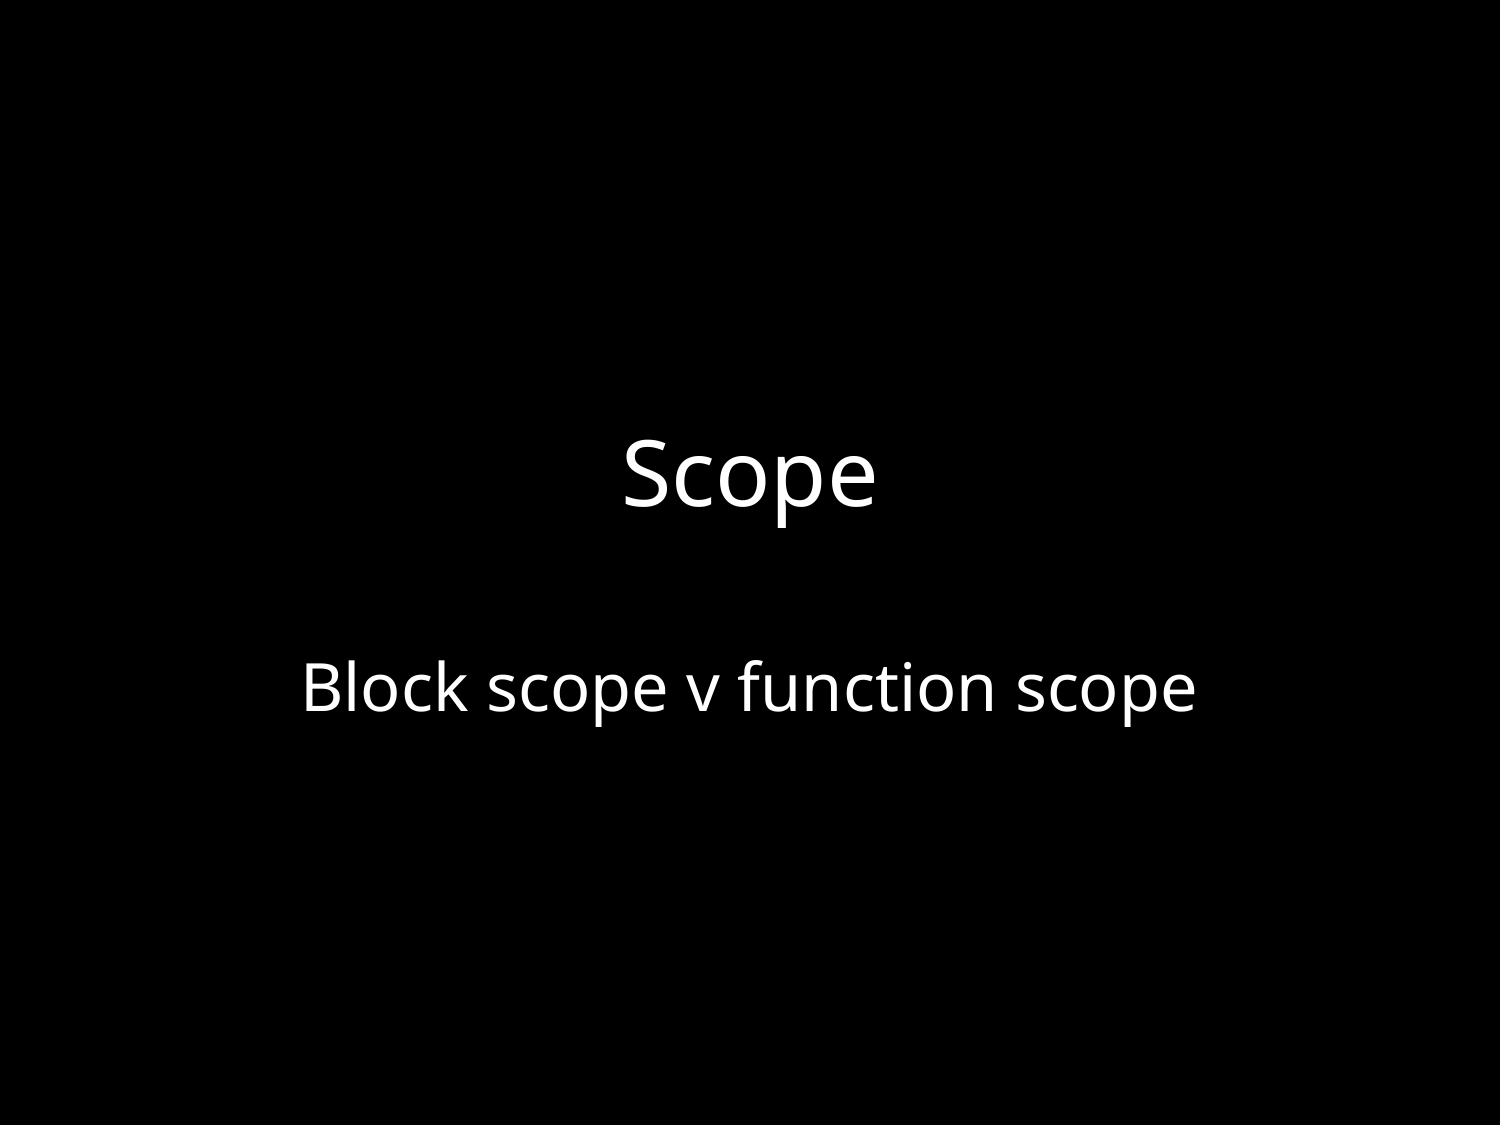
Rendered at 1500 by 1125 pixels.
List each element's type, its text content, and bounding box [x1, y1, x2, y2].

title Scope [112, 349, 1388, 591]
subtitle Block scope v function scope [224, 637, 1276, 926]
